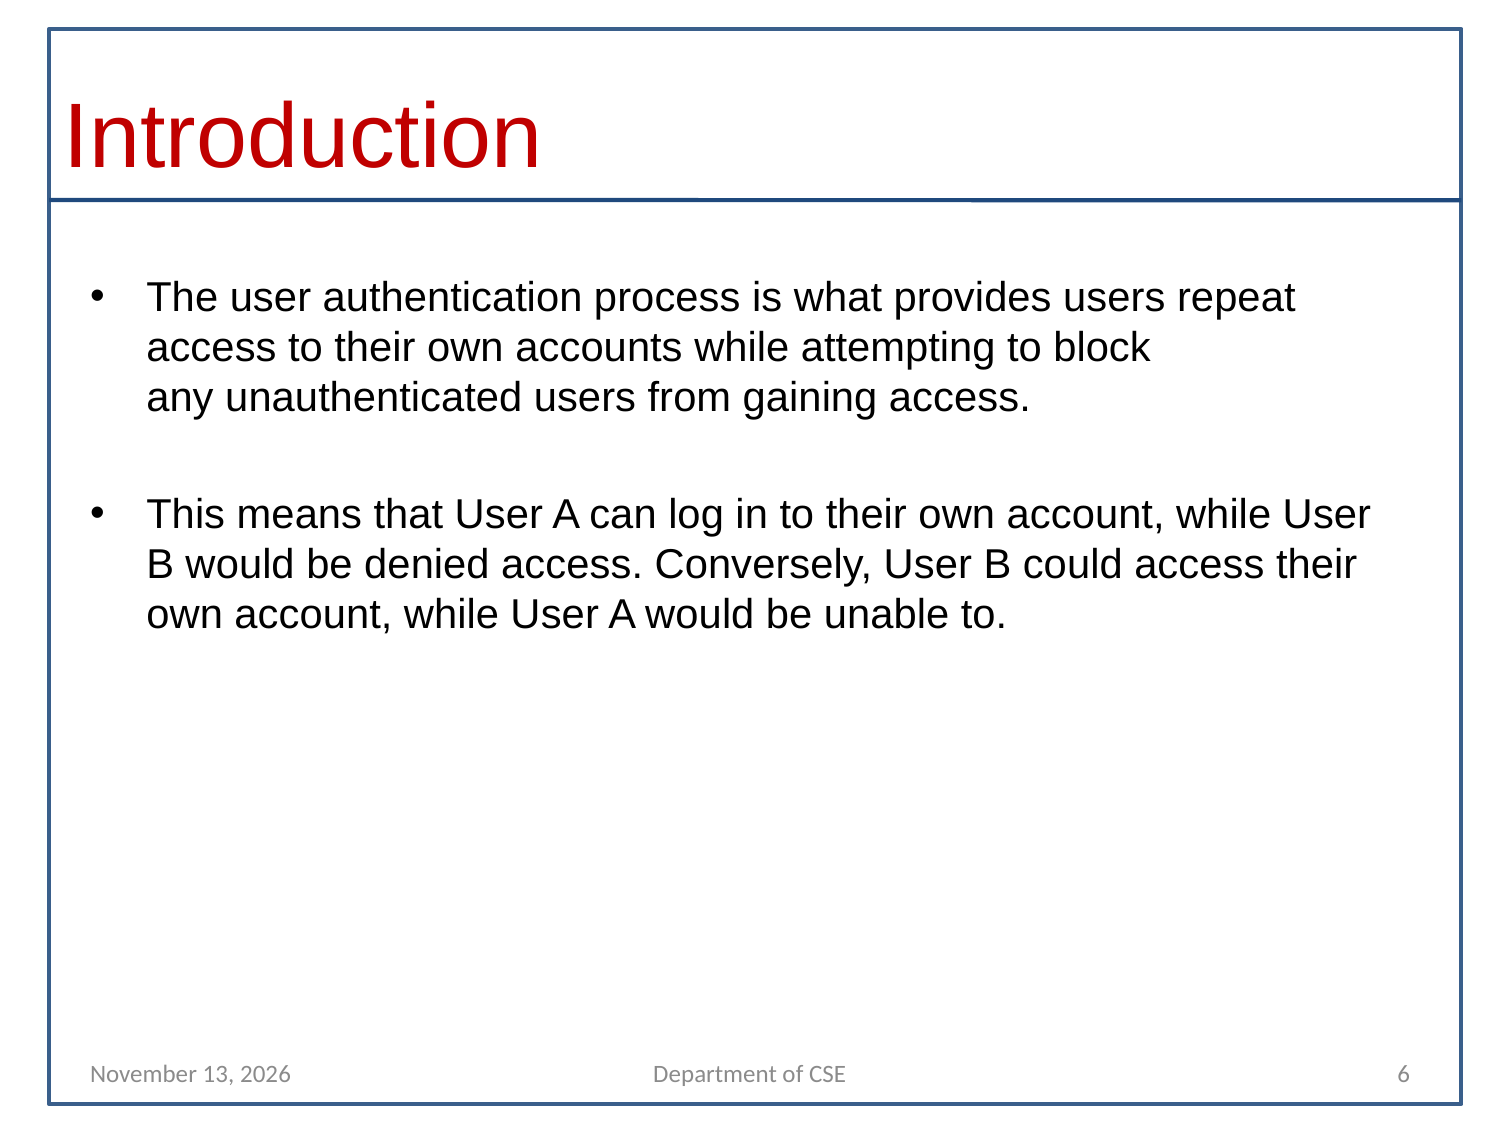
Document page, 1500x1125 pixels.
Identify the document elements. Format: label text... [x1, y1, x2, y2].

slide_number 6 [1074, 1042, 1425, 1103]
footer Department of CSE [512, 1042, 988, 1103]
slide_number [75, 1042, 425, 1103]
title Introduction [49, 37, 1399, 225]
list The user authentication process is what provides users repeat access to their own accounts while attempting to block any unauthenticated users from gaining access. This means that User A can log in to their own account, while User B would be denied access. Conversely, User B could access their own account, while User A would be unable to. [75, 262, 1425, 1005]
